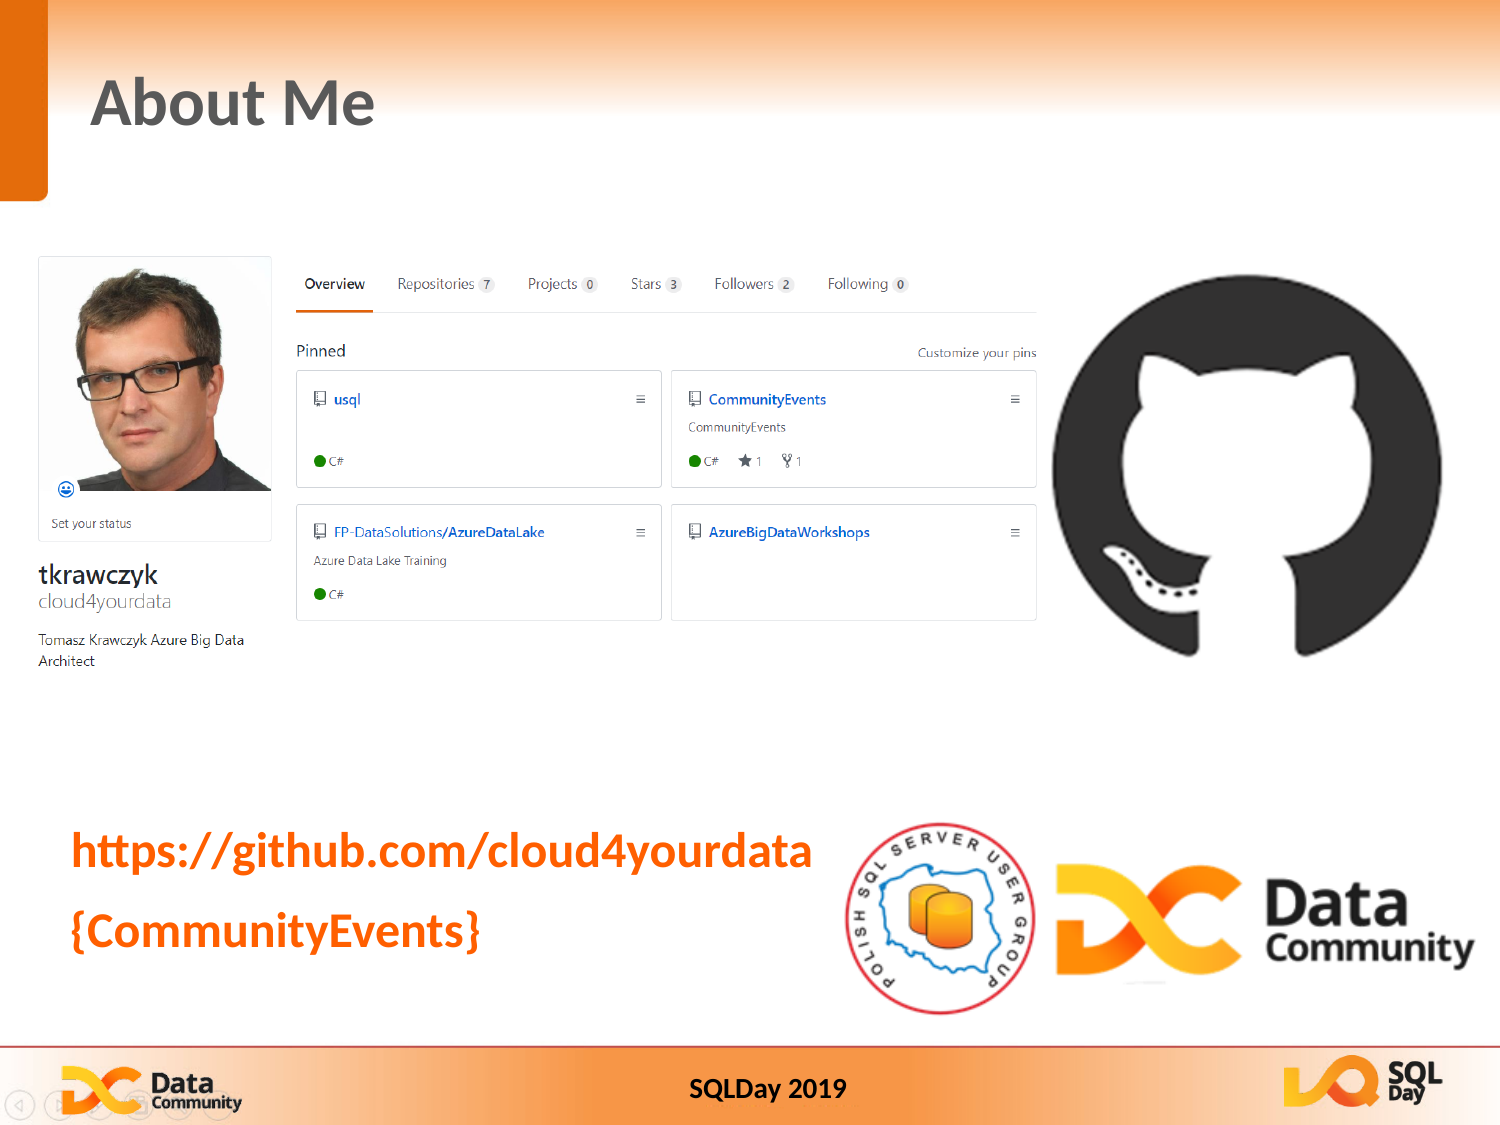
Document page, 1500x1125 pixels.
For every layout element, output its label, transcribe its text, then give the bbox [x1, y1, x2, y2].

text_box https://github.com/cloud4yourdata [56, 810, 829, 885]
title About Me [75, 45, 1425, 233]
text_box {CommunityEvents} [10, 889, 497, 965]
picture [0, 0, 1500, 1125]
